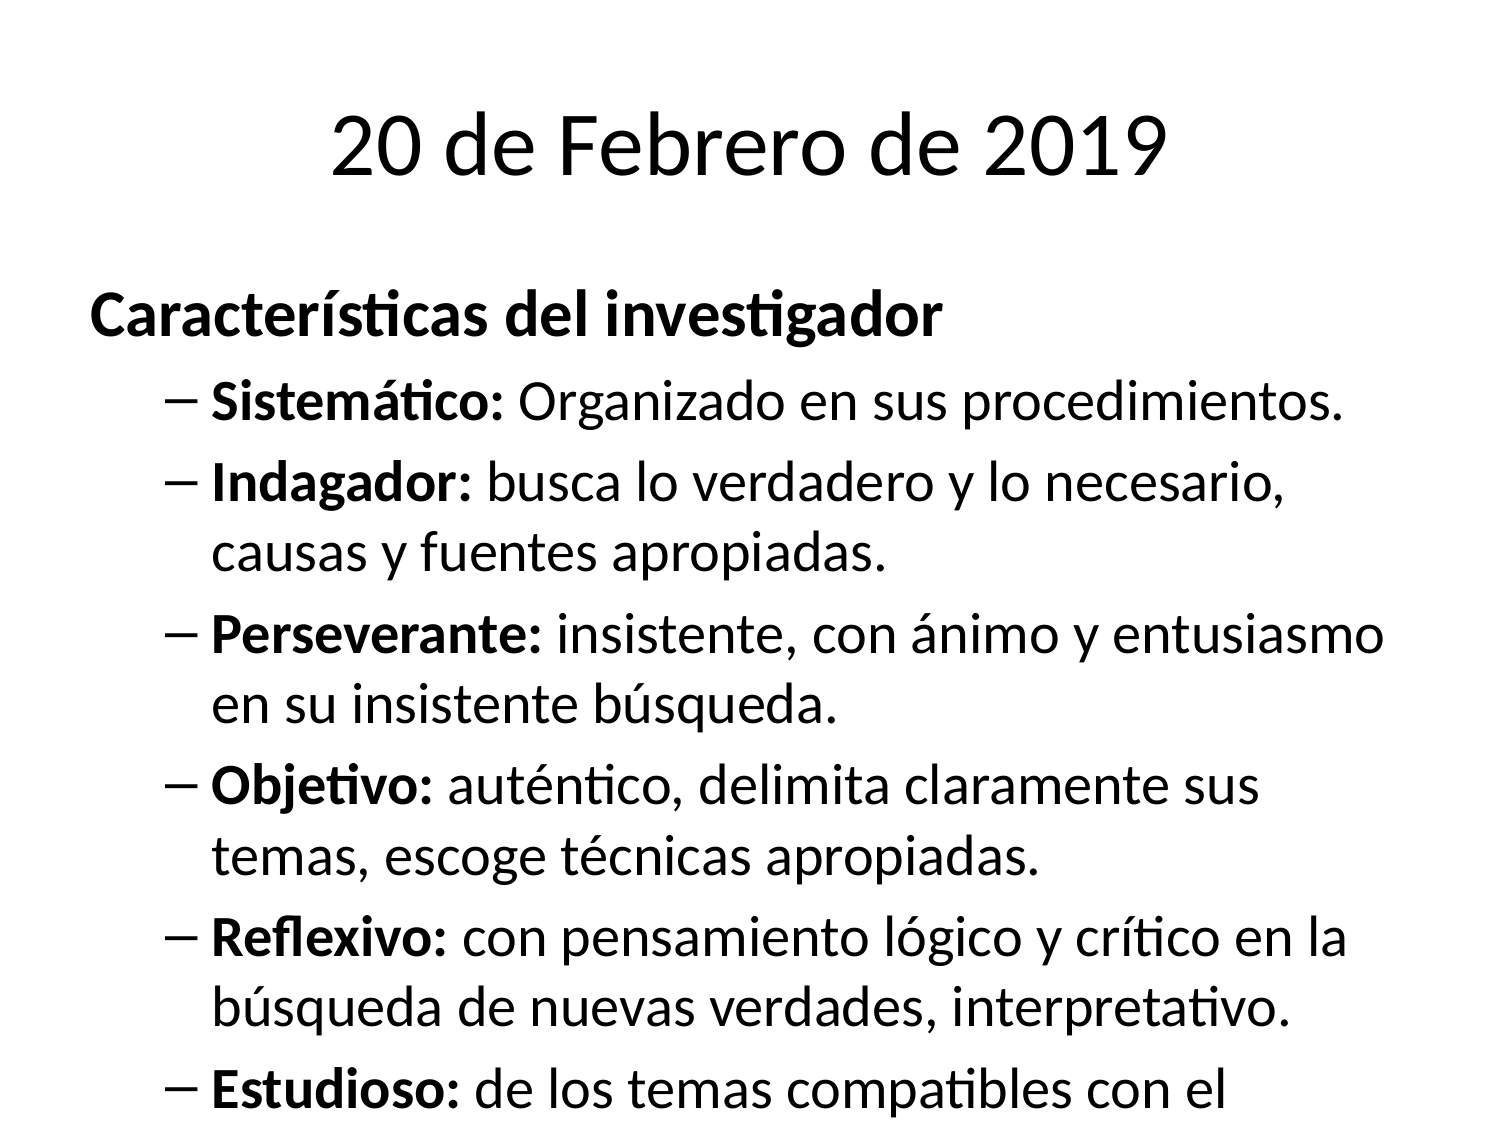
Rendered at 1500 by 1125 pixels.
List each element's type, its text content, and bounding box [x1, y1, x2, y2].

list Características del investigador Sistemático: Organizado en sus procedimientos. Indagador: busca lo verdadero y lo necesario, causas y fuentes apropiadas. Perseverante: insistente, con ánimo y entusiasmo en su insistente búsqueda. Objetivo: auténtico, delimita claramente sus temas, escoge técnicas apropiadas. Reflexivo: con pensamiento lógico y crítico en la búsqueda de nuevas verdades, interpretativo. Estudioso: de los temas compatibles con el problema en cuestión, cierto nivel cultural. Creativo: para realizar o conseguir instrumentos de captación de datos o medición, diseñar gráficas, tablas, etc. Expresivo: para dar a conocer el seguimiento de su investigación y los resultados. La práctica de la ciencia requiere de honestidad, confianza, integridad, respeto, profesionalismo, cortesía y sensibilidad. - Centro para el control de enfermedades de los E.U Técnica Conjunto de operaciones concretas para resolver problemas particulares, consiste en procedimientos específicos. Es auxiliar de método. Estrategias Formas organizativas de los recursos (todos) que se utilizan para resolver problemas que se presentan durante el proceso de investigación. [75, 262, 1425, 1005]
title 20 de Febrero de 2019 [75, 45, 1425, 233]
